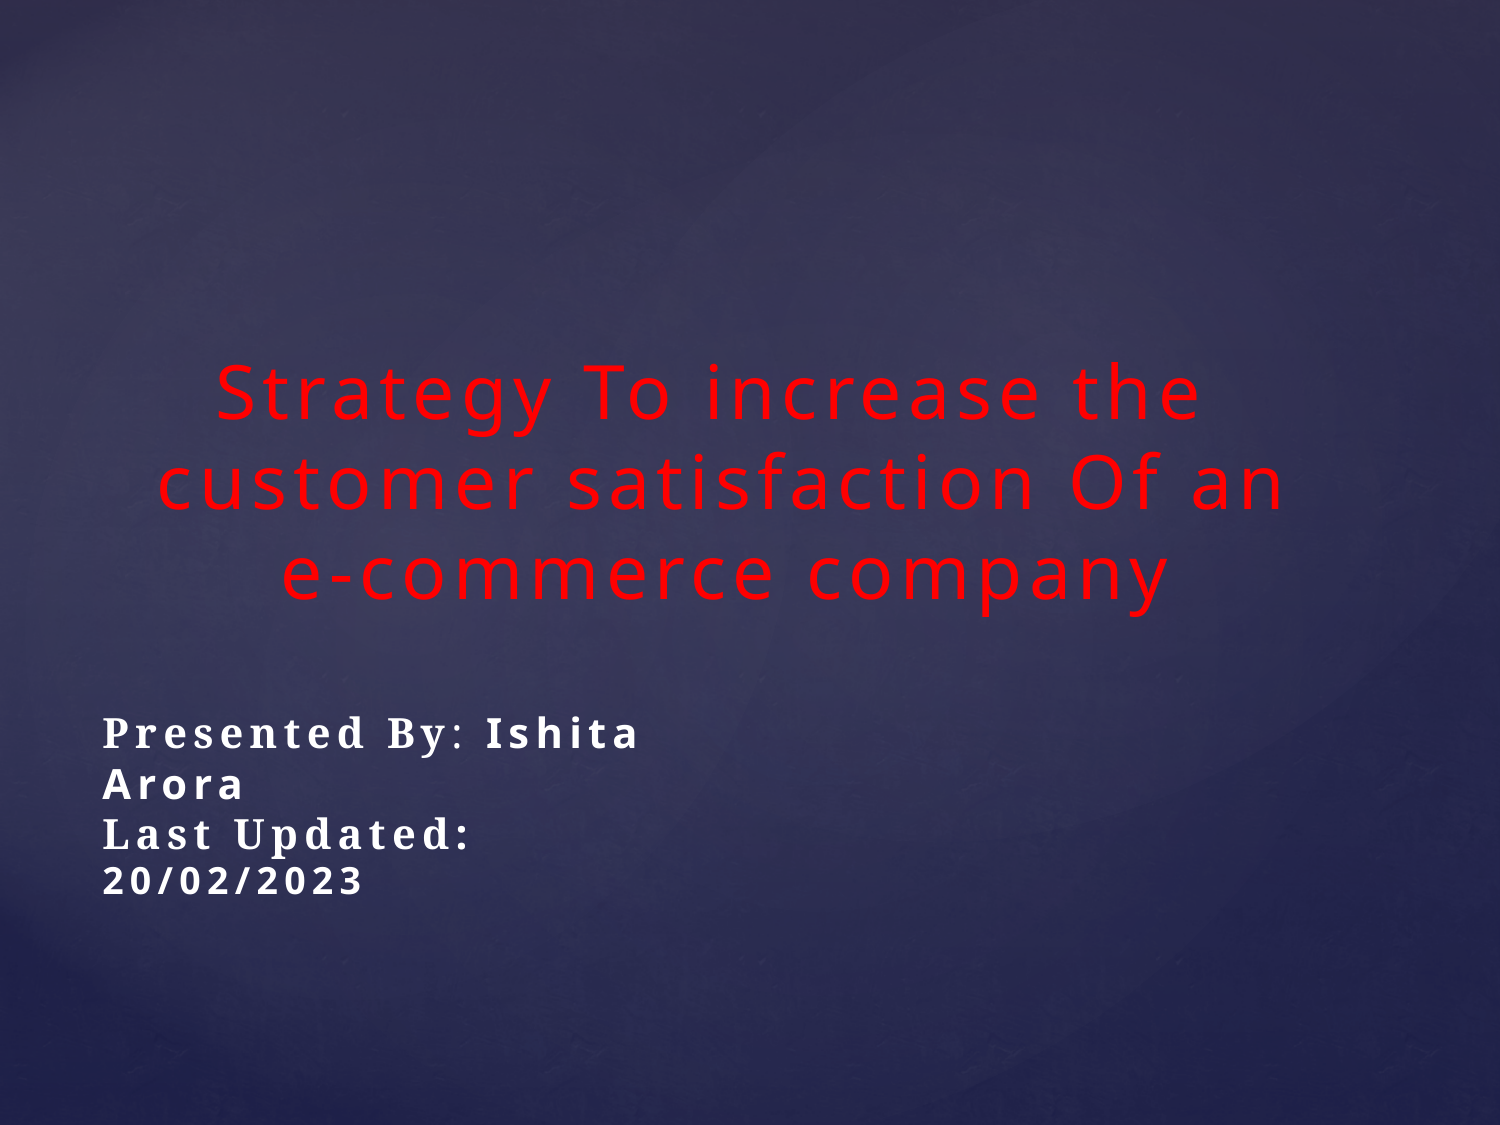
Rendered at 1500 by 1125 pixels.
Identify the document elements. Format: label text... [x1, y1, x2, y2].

text_box Presented By: Ishita Arora Last Updated: 20/02/2023 [87, 699, 725, 910]
text_box Strategy To increase the customer satisfaction Of an e-commerce company [112, 337, 1338, 623]
